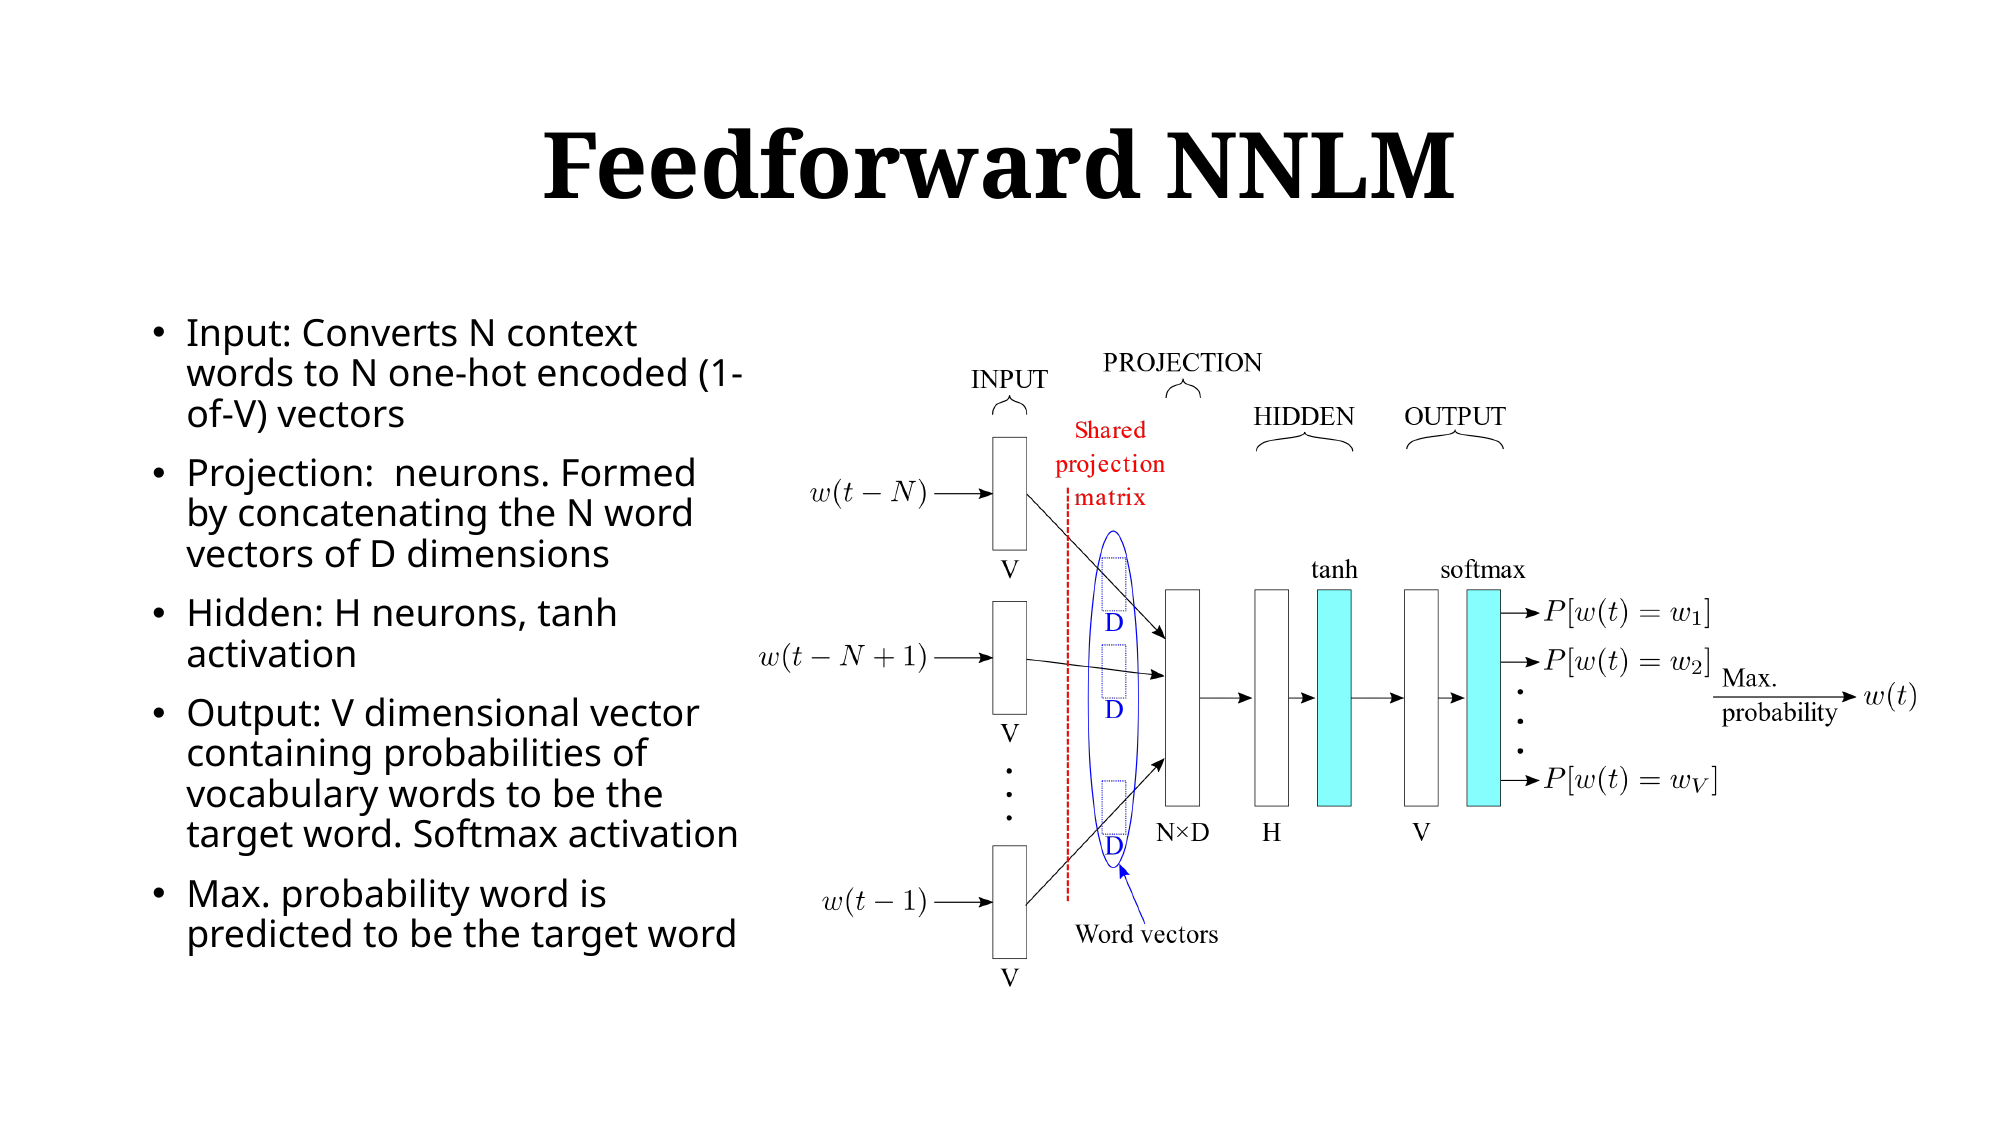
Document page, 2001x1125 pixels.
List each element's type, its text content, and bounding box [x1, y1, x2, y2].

picture [759, 353, 1916, 987]
title Feedforward NNLM [137, 59, 1863, 278]
